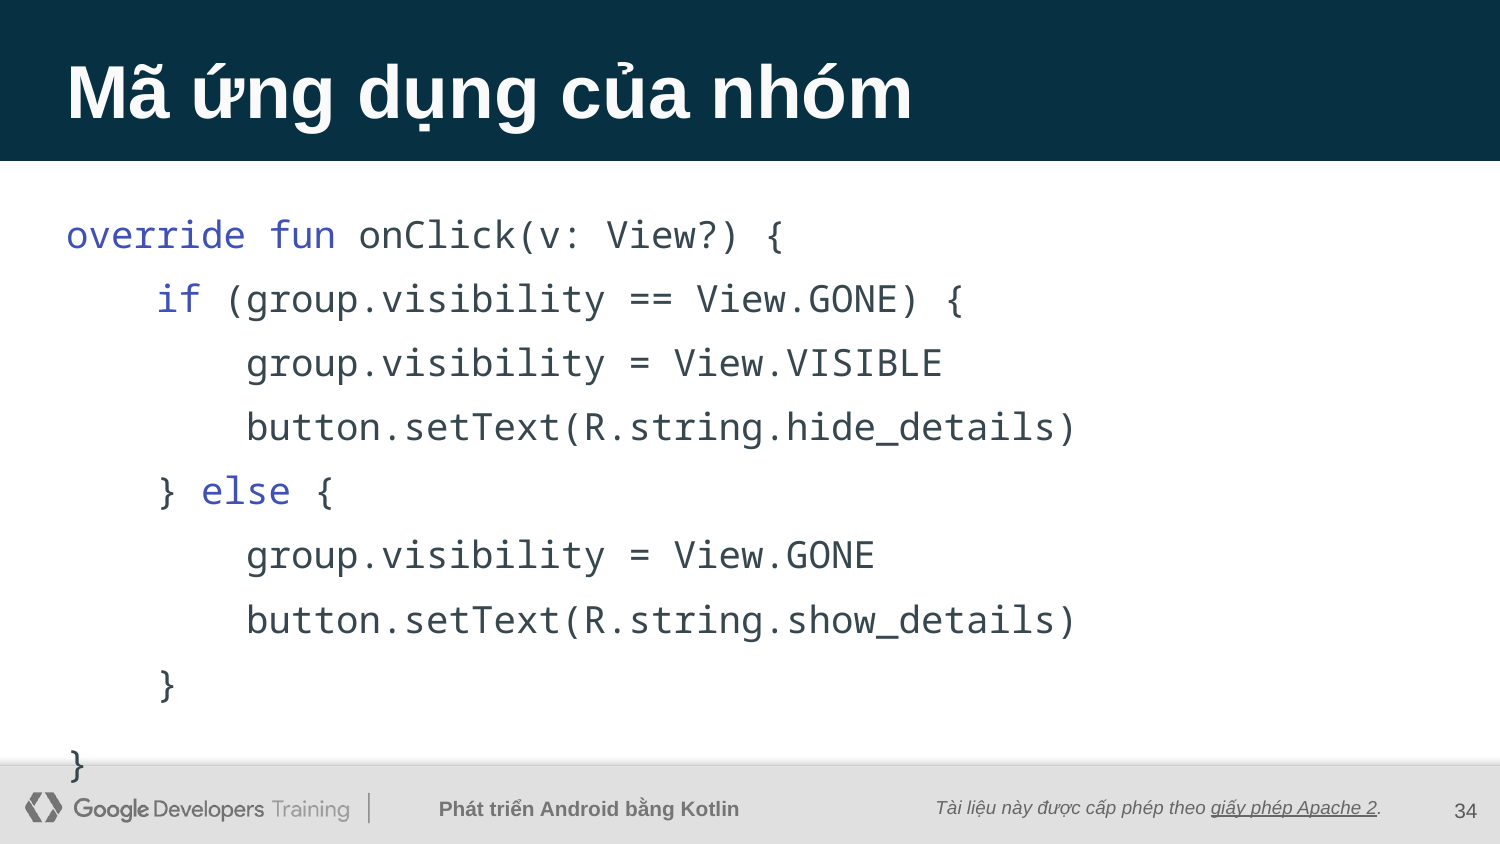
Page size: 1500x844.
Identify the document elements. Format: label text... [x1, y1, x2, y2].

slide_number ‹#› [1402, 777, 1493, 842]
text_box override fun onClick(v: View?) { if (group.visibility == View.GONE) { group.visibility = View.VISIBLE button.setText(R.string.hide_details) } else { group.visibility = View.GONE button.setText(R.string.show_details) } } [51, 189, 1449, 661]
title Mã ứng dụng của nhóm [51, 28, 1449, 122]
picture [0, 161, 1500, 844]
